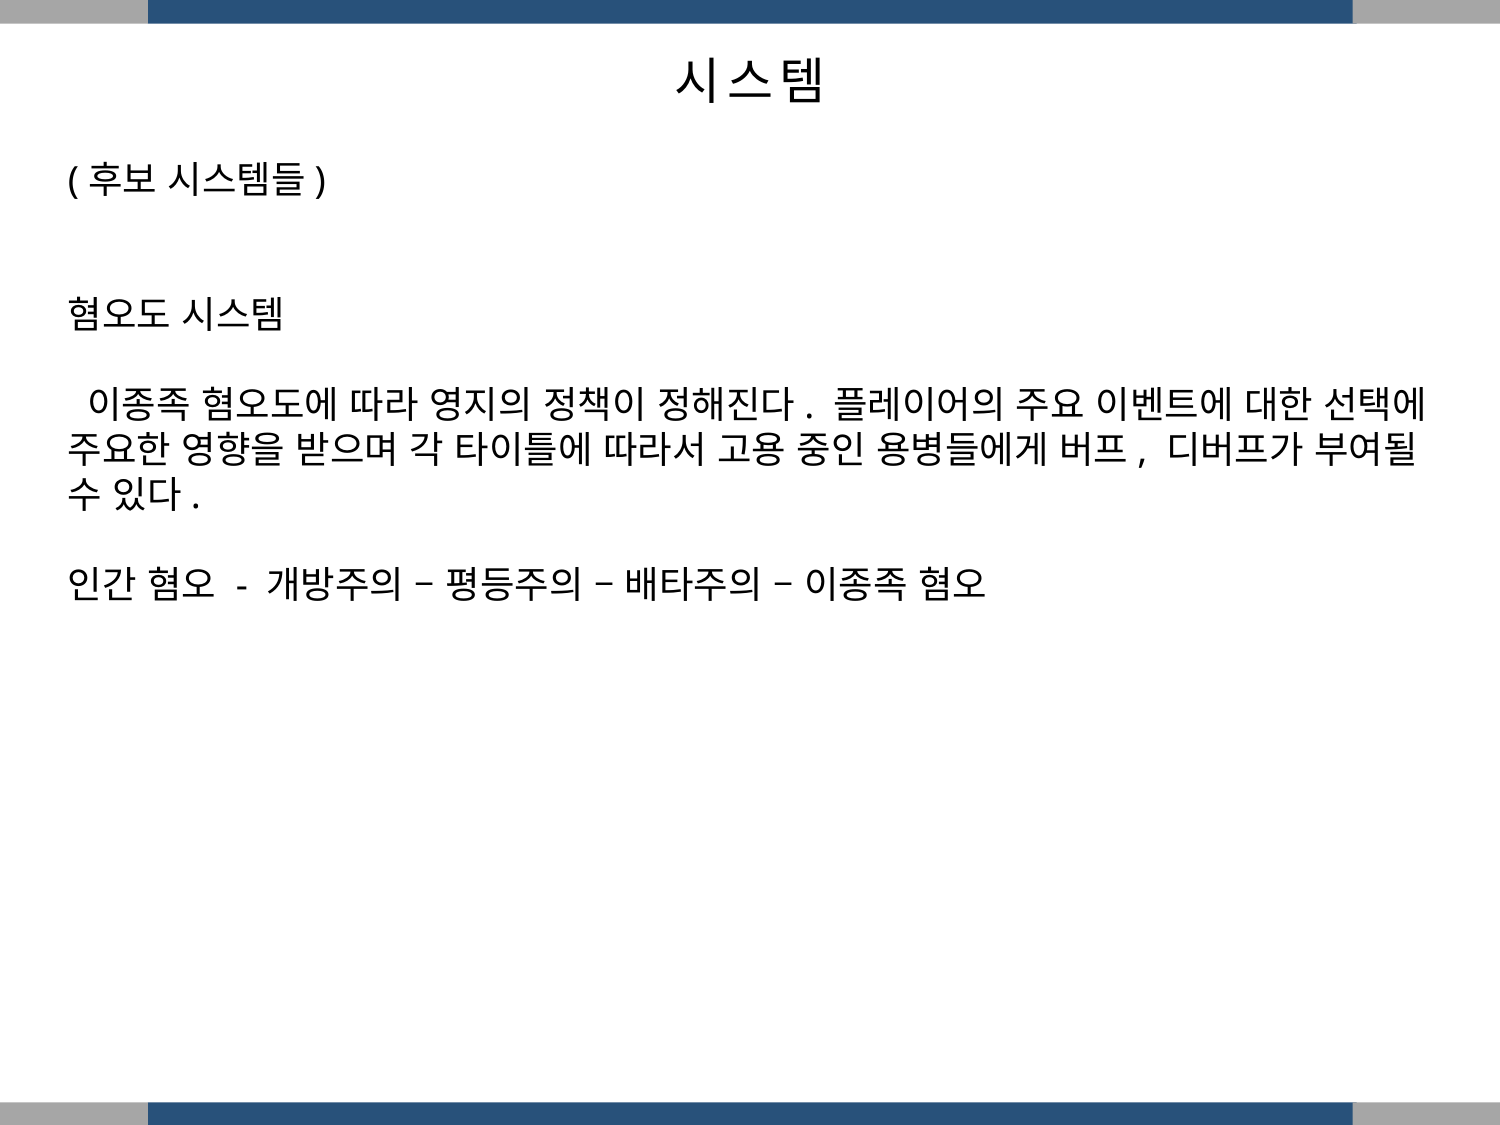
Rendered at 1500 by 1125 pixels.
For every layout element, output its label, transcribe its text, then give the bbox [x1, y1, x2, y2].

text_box 시스템 [659, 42, 841, 118]
text_box (후보 시스템들) 혐오도 시스템 이종족 혐오도에 따라 영지의 정책이 정해진다. 플레이어의 주요 이벤트에 대한 선택에 주요한 영향을 받으며 각 타이틀에 따라서 고용 중인 용병들에게 버프, 디버프가 부여될 수 있다. 인간 혐오 - 개방주의 – 평등주의 – 배타주의 – 이종족 혐오 [53, 148, 1447, 749]
